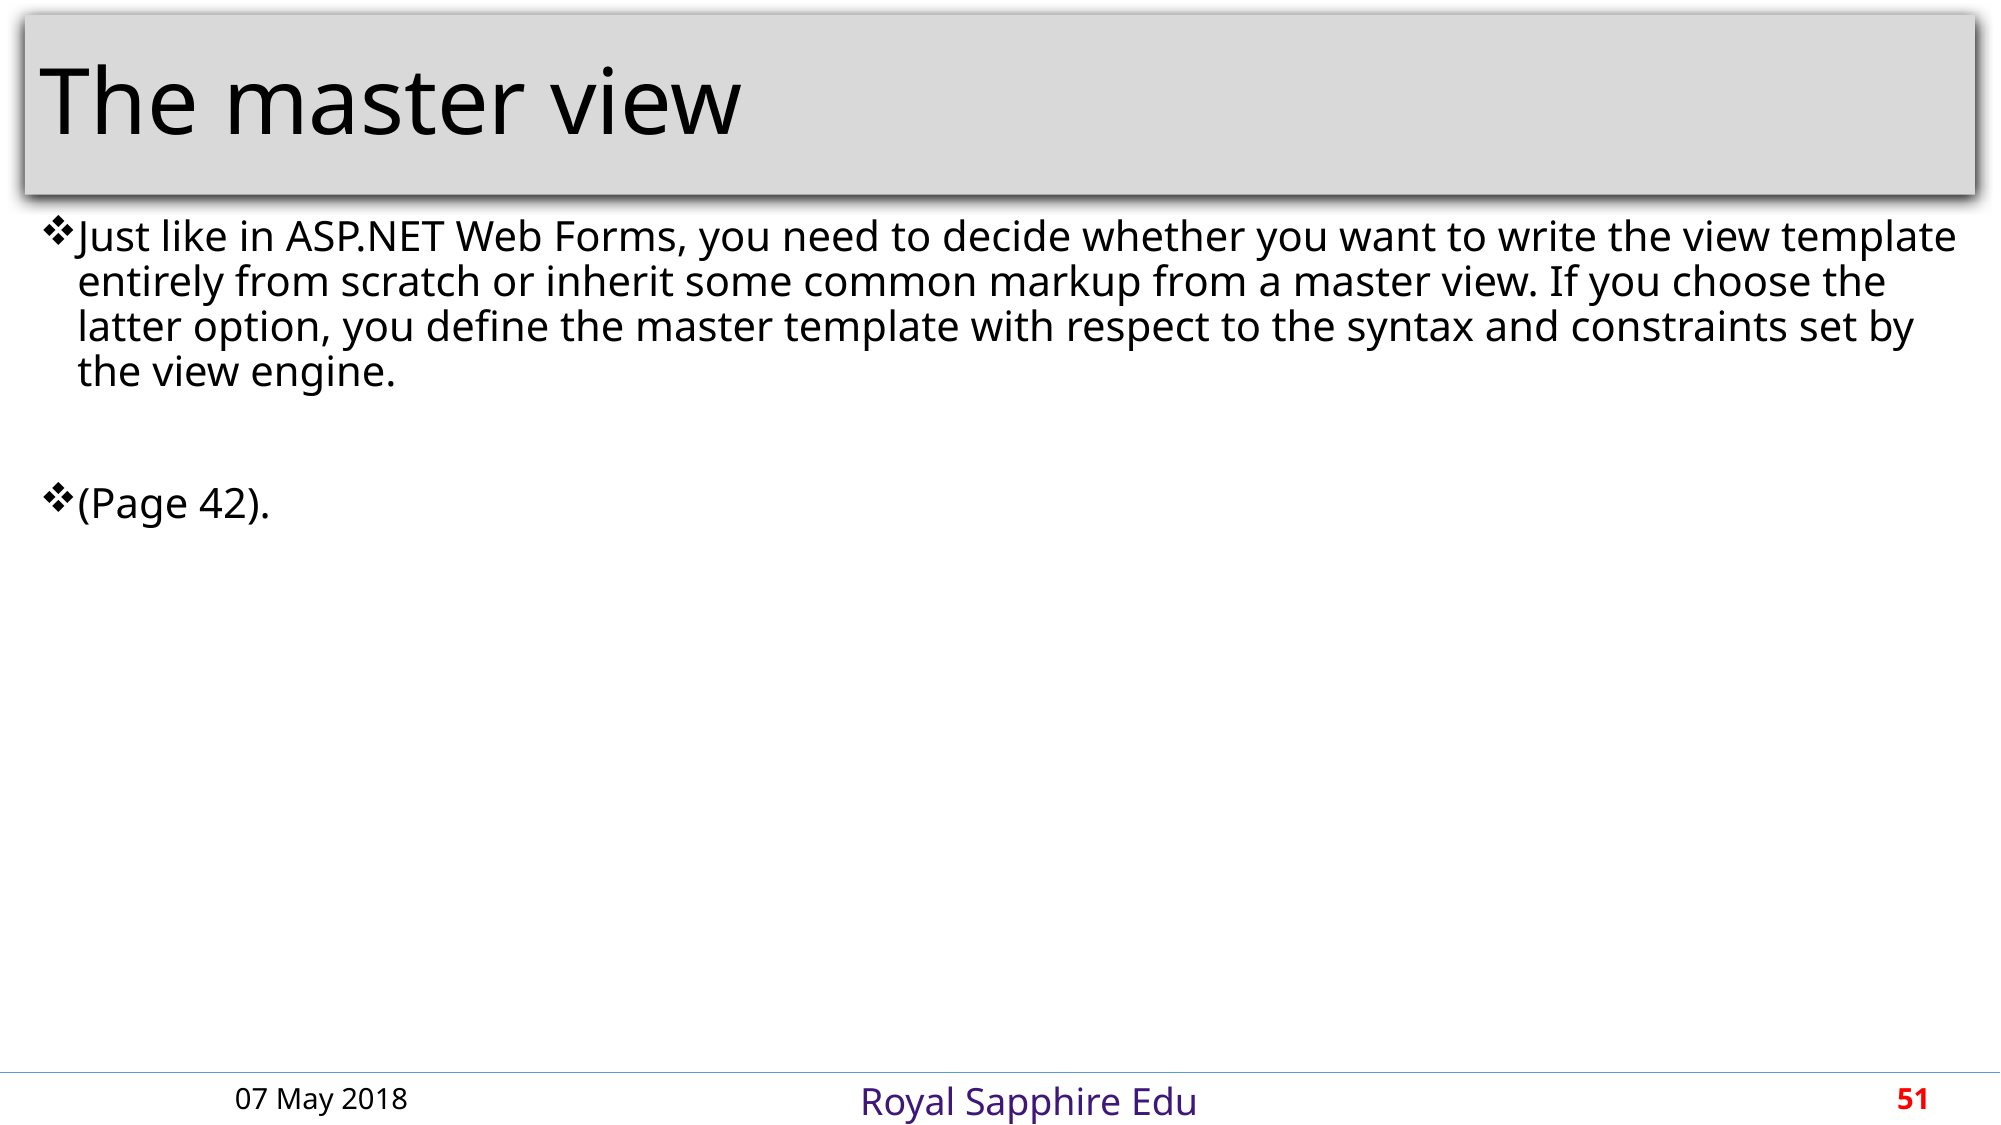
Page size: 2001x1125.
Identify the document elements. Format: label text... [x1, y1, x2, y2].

slide_number 51 [1495, 1072, 1946, 1115]
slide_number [220, 1072, 671, 1115]
list Just like in ASP.NET Web Forms, you need to decide whether you want to write the view template entirely from scratch or inherit some common markup from a master view. If you choose the latter option, you define the master template with respect to the syntax and constraints set by the view engine. (Page 42). [24, 208, 1975, 1063]
title The master view [24, 14, 1975, 195]
